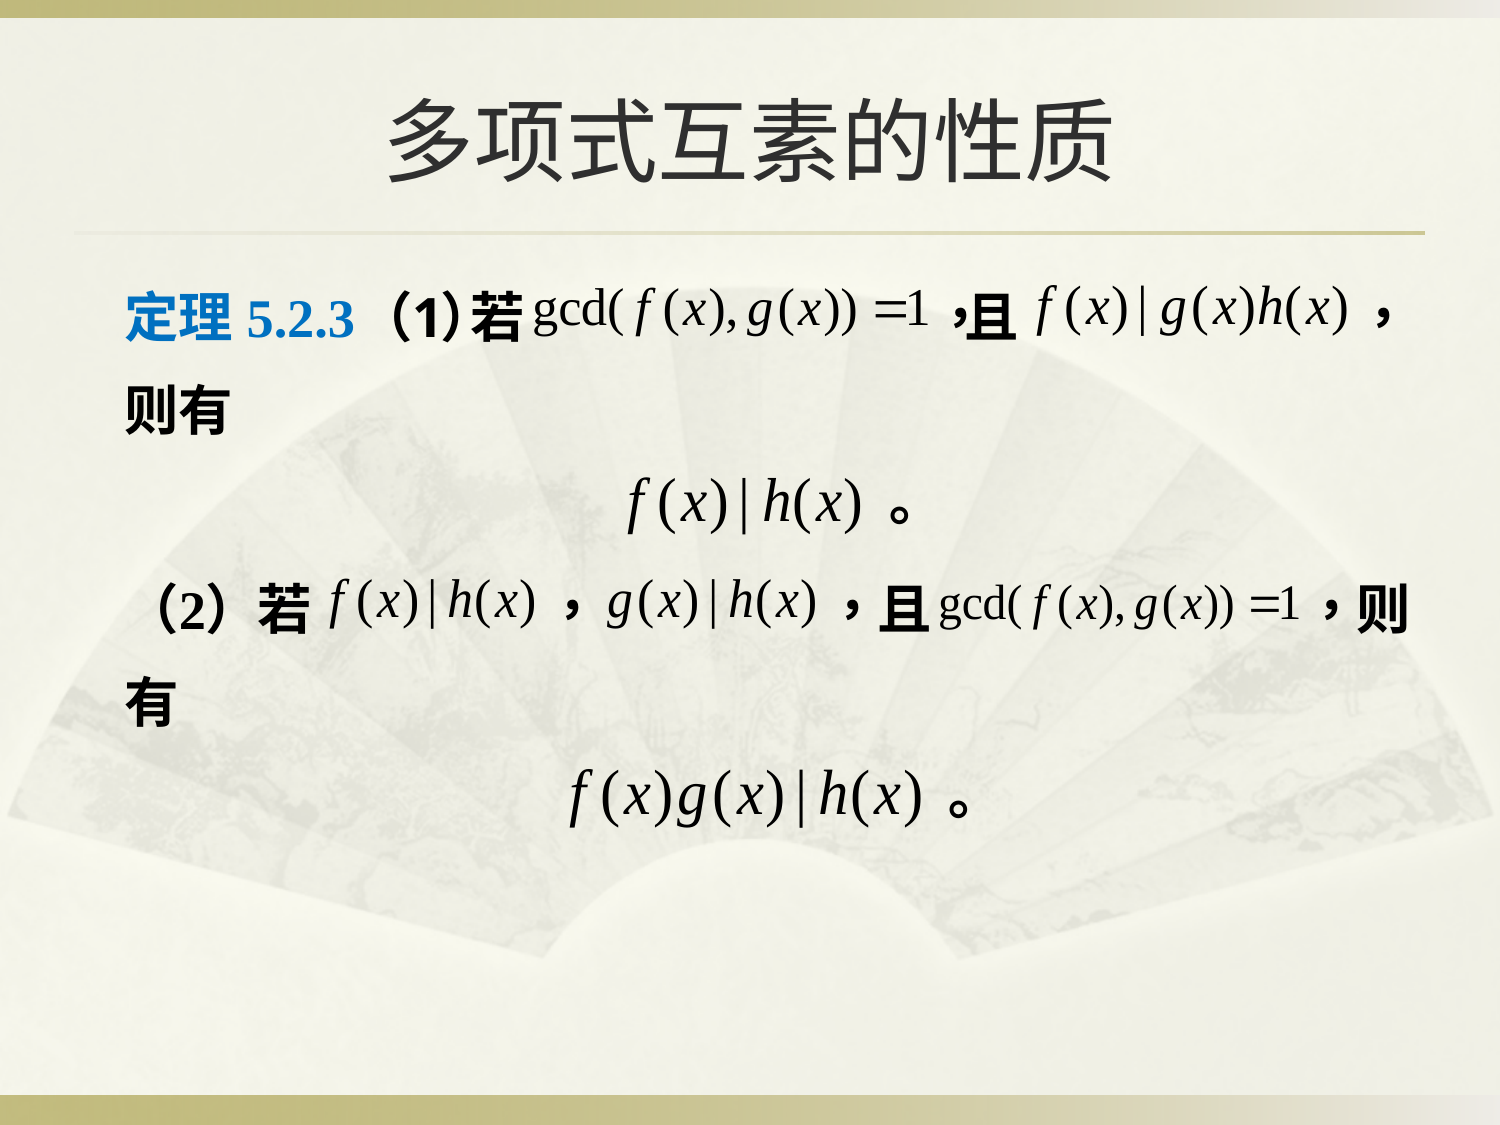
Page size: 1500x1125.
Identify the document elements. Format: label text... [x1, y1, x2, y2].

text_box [123, 264, 1415, 930]
title 多项式互素的性质 [75, 45, 1425, 233]
